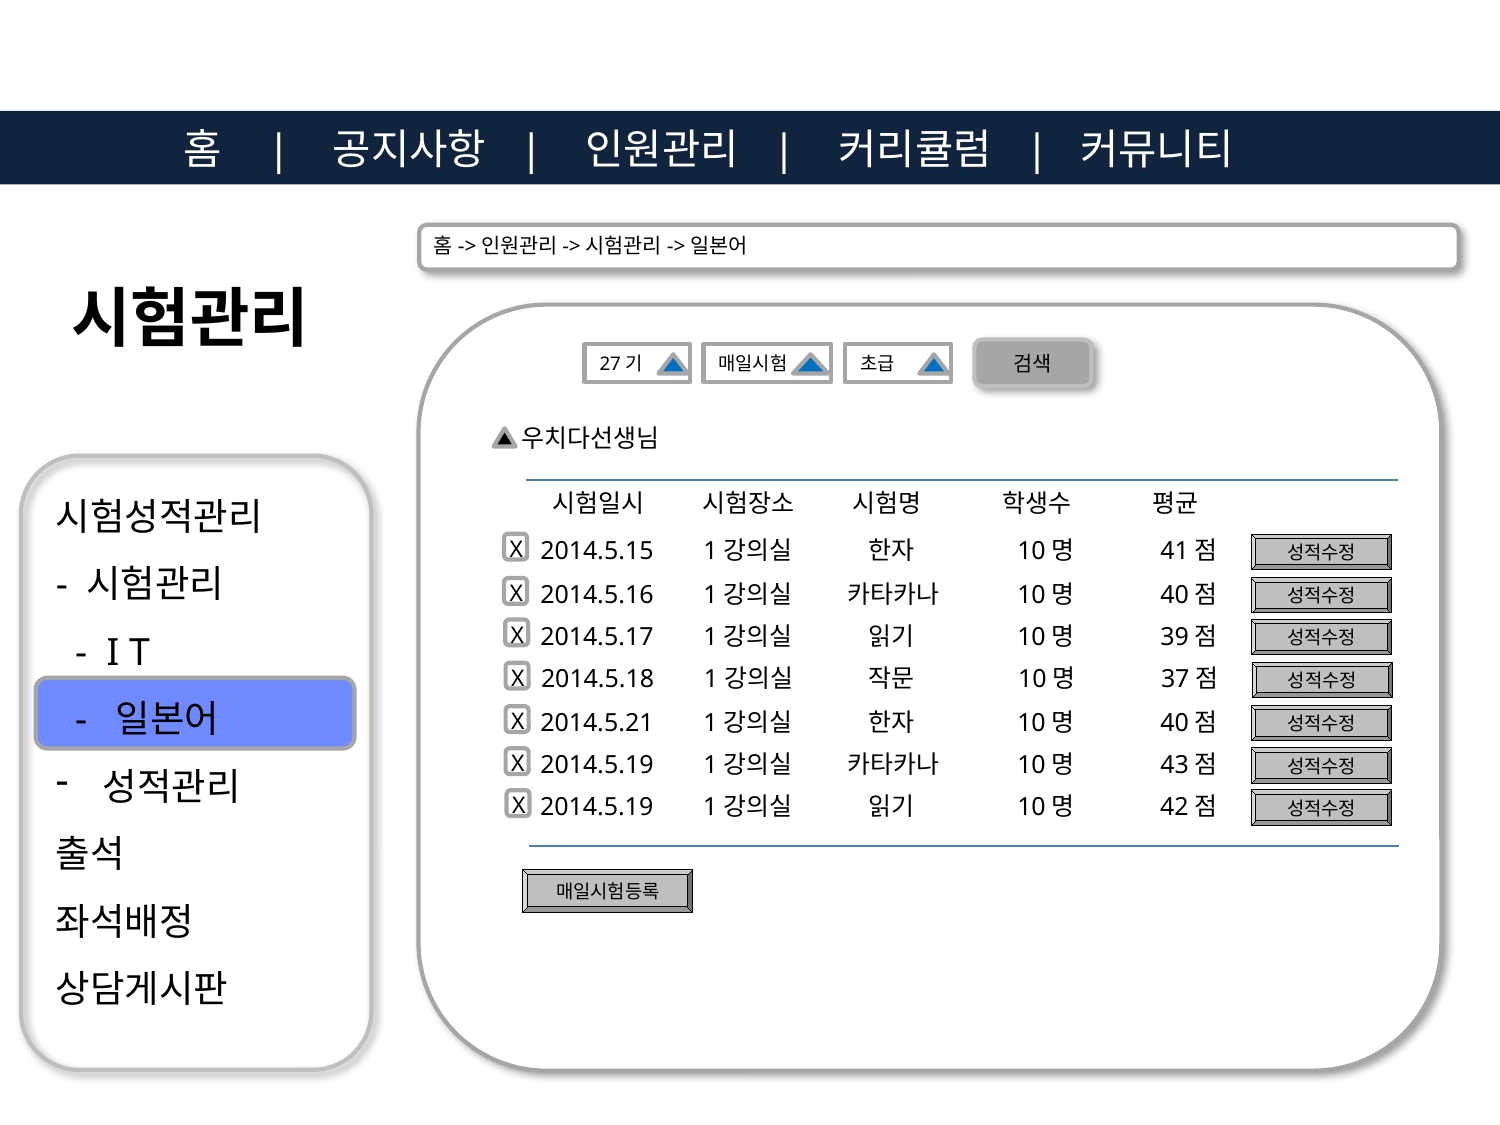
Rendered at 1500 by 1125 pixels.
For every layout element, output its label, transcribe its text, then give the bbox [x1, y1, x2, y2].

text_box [497, 783, 540, 823]
text_box [417, 222, 1461, 272]
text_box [496, 655, 539, 696]
text_box 홈 | 공지사항 | 인원관리 | 커리큘럼 | 커뮤니티 [0, 109, 1500, 186]
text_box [543, 698, 1405, 740]
text_box 시험일시 시험장소 시험명 학생수 평균 [537, 489, 1365, 525]
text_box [540, 782, 1405, 829]
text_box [542, 655, 1406, 699]
text_box [491, 426, 518, 449]
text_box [844, 343, 951, 383]
text_box 홈->인원관리->시험관리->일본어 [419, 224, 846, 265]
text_box 시험관리 [23, 269, 411, 362]
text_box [495, 616, 538, 653]
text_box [538, 527, 1405, 570]
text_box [703, 343, 832, 383]
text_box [584, 343, 691, 383]
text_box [20, 455, 372, 1071]
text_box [540, 570, 1405, 612]
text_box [496, 699, 539, 739]
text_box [494, 526, 537, 567]
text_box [542, 740, 1405, 782]
text_box [416, 302, 1444, 1073]
text_box 매일시험등록 [521, 867, 695, 914]
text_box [496, 741, 539, 781]
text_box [541, 612, 1405, 654]
text_box 검색 [972, 337, 1094, 389]
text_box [494, 571, 537, 611]
text_box 우치다선생님 [507, 414, 778, 460]
